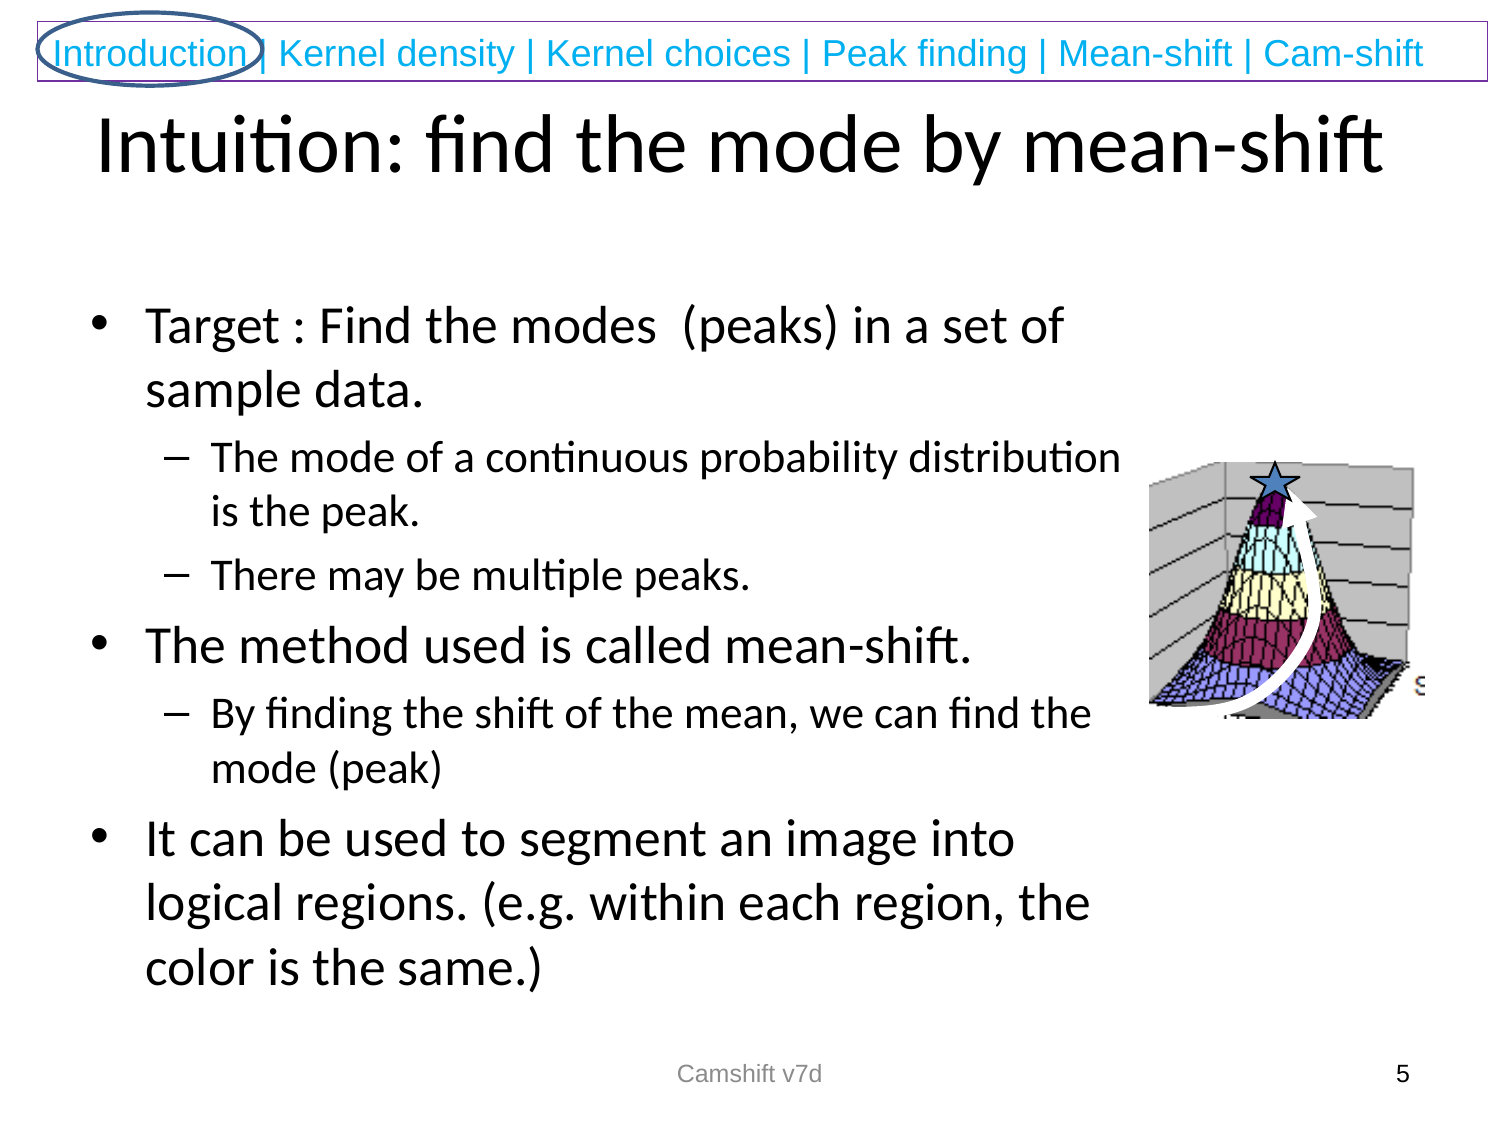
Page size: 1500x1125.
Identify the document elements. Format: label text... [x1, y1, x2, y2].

slide_number 5 [1074, 1042, 1425, 1103]
list Target : Find the modes (peaks) in a set of sample data. The mode of a continuous probability distribution is the peak. There may be multiple peaks. The method used is called mean-shift. By finding the shift of the mean, we can find the mode (peak) It can be used to segment an image into logical regions. (e.g. within each region, the color is the same.) [75, 282, 1150, 1006]
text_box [1149, 462, 1426, 719]
title Intuition: find the mode by mean-shift [75, 45, 1425, 233]
footer Camshift v7d [512, 1042, 988, 1103]
text_box [35, 10, 265, 88]
